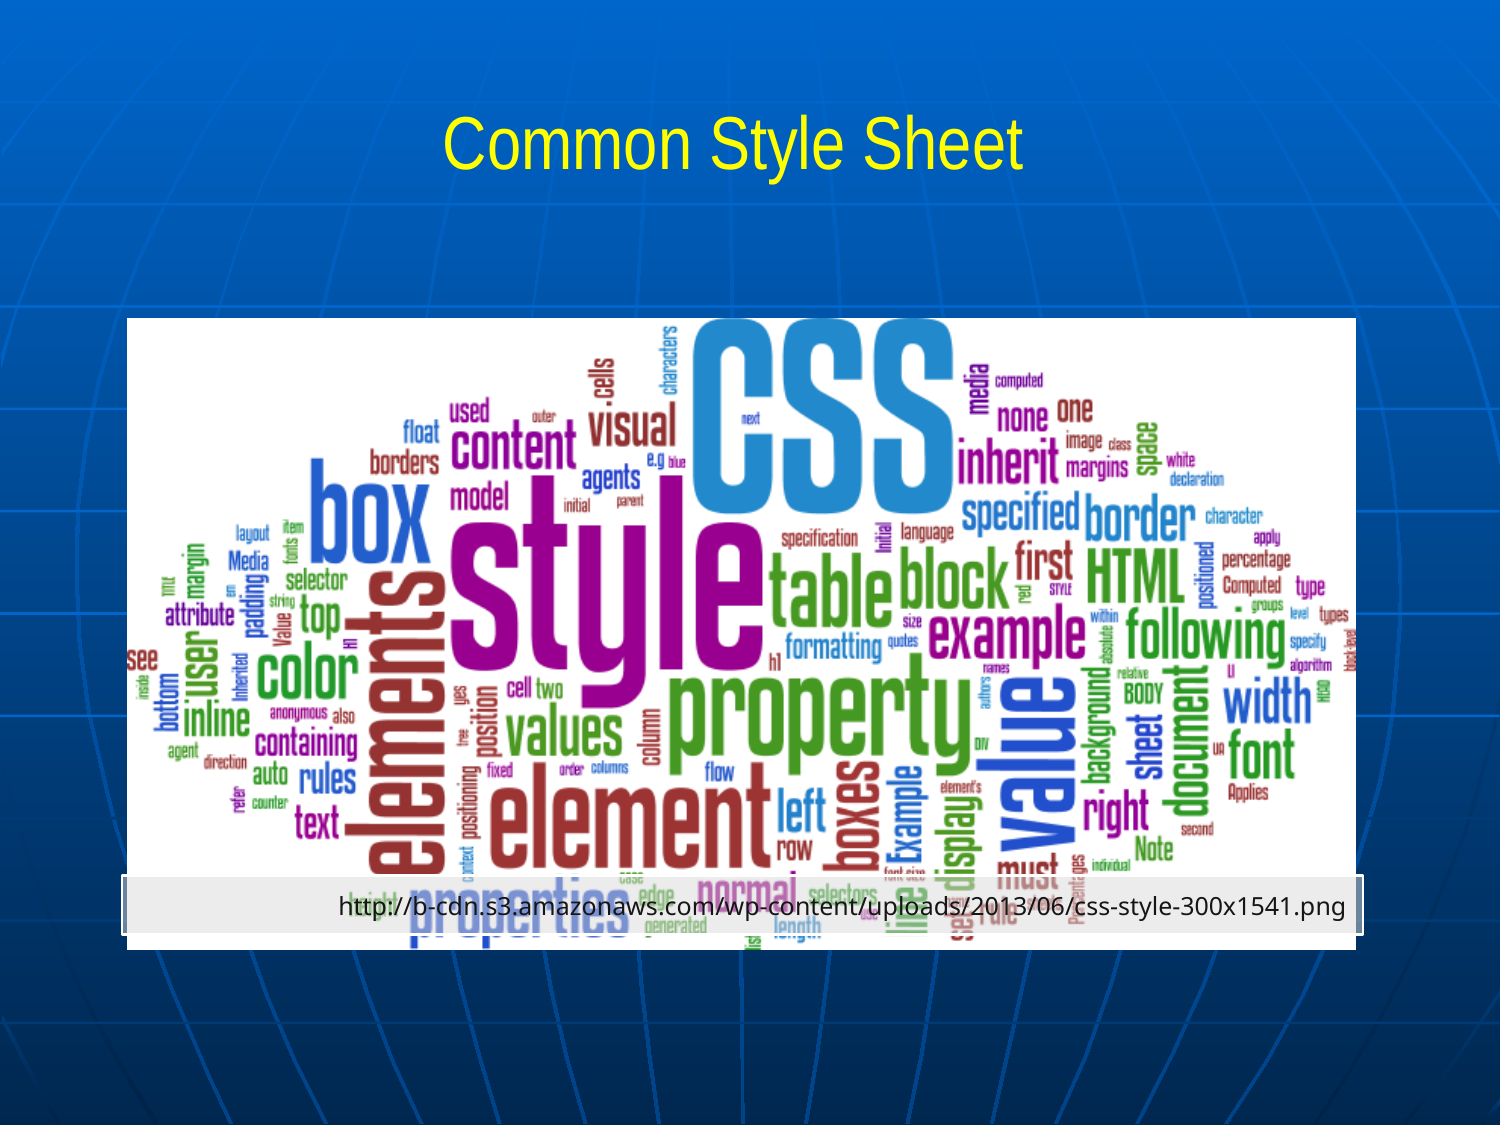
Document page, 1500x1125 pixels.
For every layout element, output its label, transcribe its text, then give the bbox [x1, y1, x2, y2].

title Common Style Sheet [123, 45, 1344, 233]
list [126, 318, 1356, 950]
